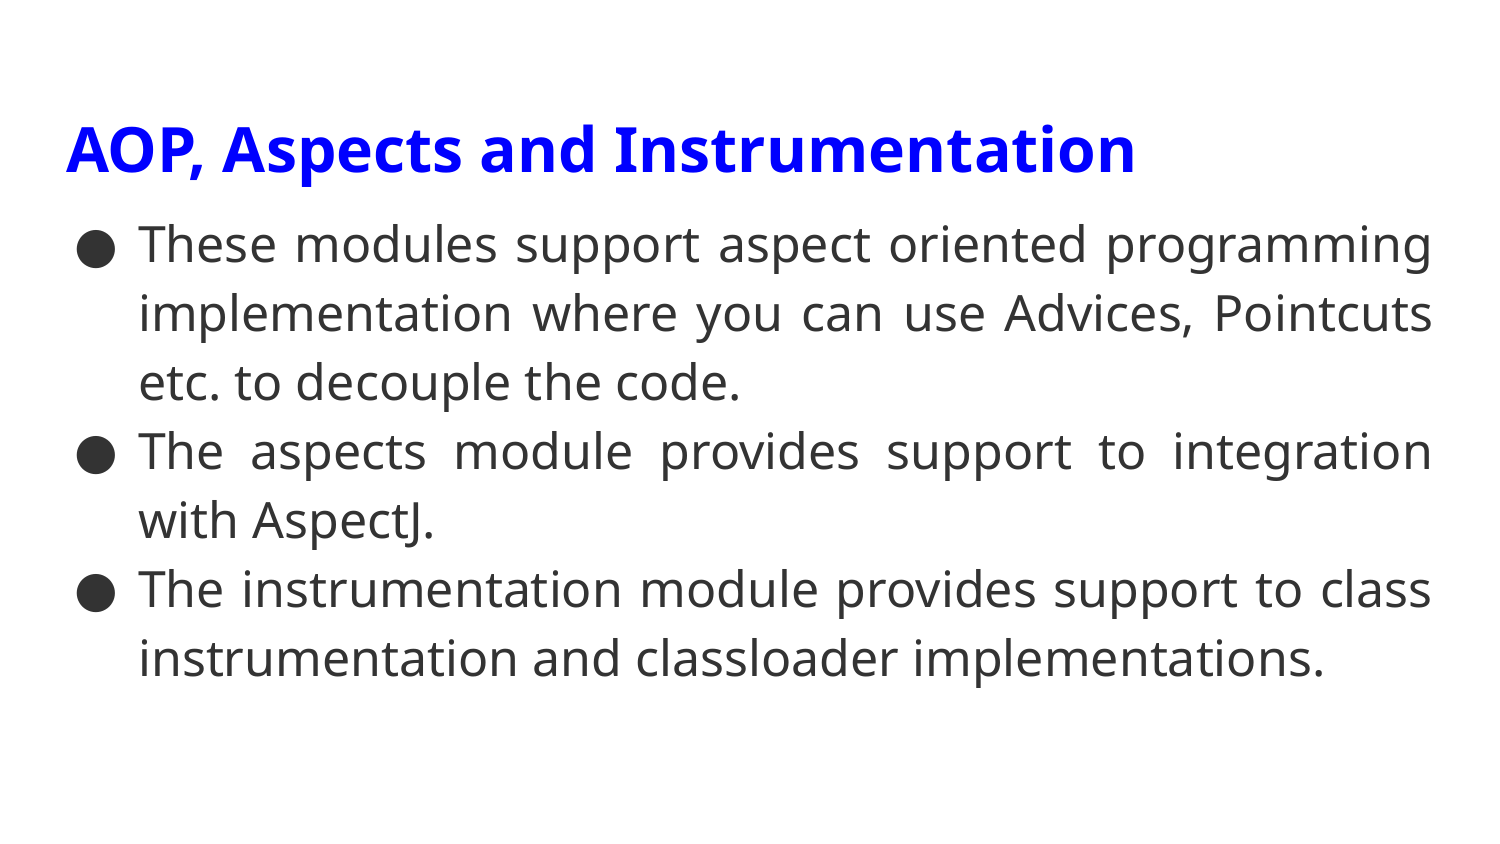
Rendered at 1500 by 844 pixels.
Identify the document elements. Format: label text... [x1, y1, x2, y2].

title AOP, Aspects and Instrumentation [51, 72, 1449, 167]
list These modules support aspect oriented programming implementation where you can use Advices, Pointcuts etc. to decouple the code. The aspects module provides support to integration with AspectJ. The instrumentation module provides support to class instrumentation and classloader implementations. [51, 189, 1449, 750]
